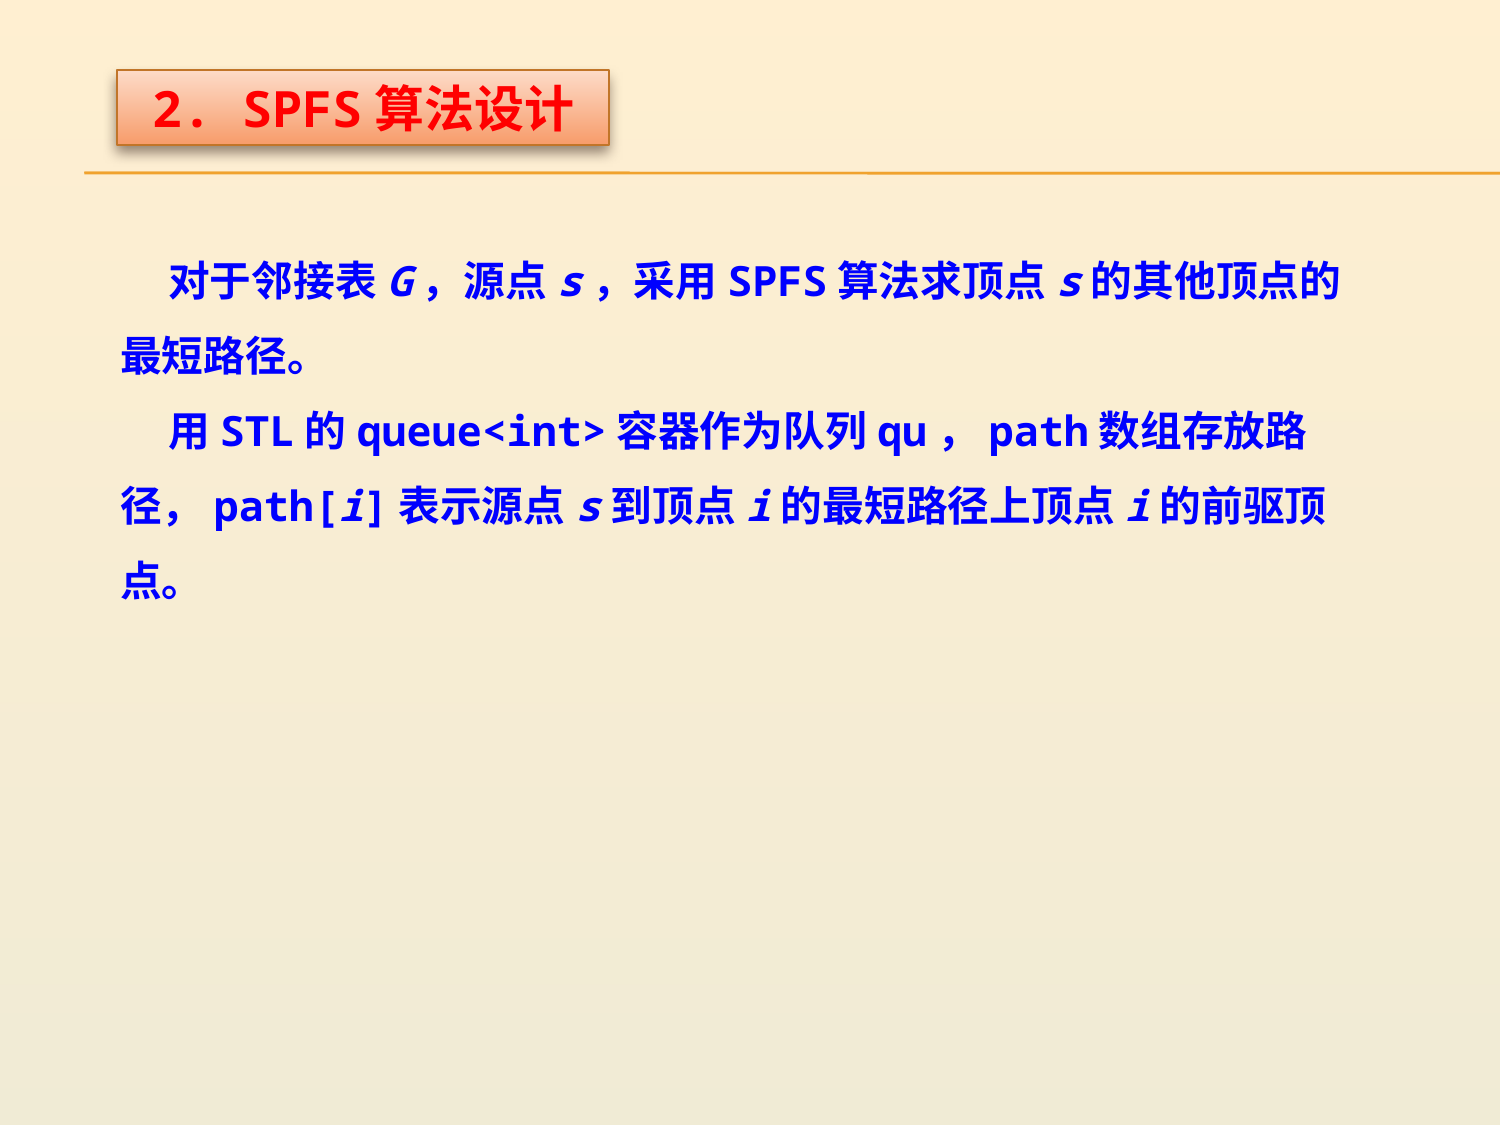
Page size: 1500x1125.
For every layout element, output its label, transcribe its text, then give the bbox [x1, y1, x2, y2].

text_box 2. SPFS算法设计 [116, 69, 610, 146]
text_box 对于邻接表G，源点s，采用SPFS算法求顶点s的其他顶点的最短路径。 用STL的queue<int>容器作为队列qu，path数组存放路径，path[i]表示源点s到顶点i的最短路径上顶点i的前驱顶点。 [105, 222, 1383, 613]
